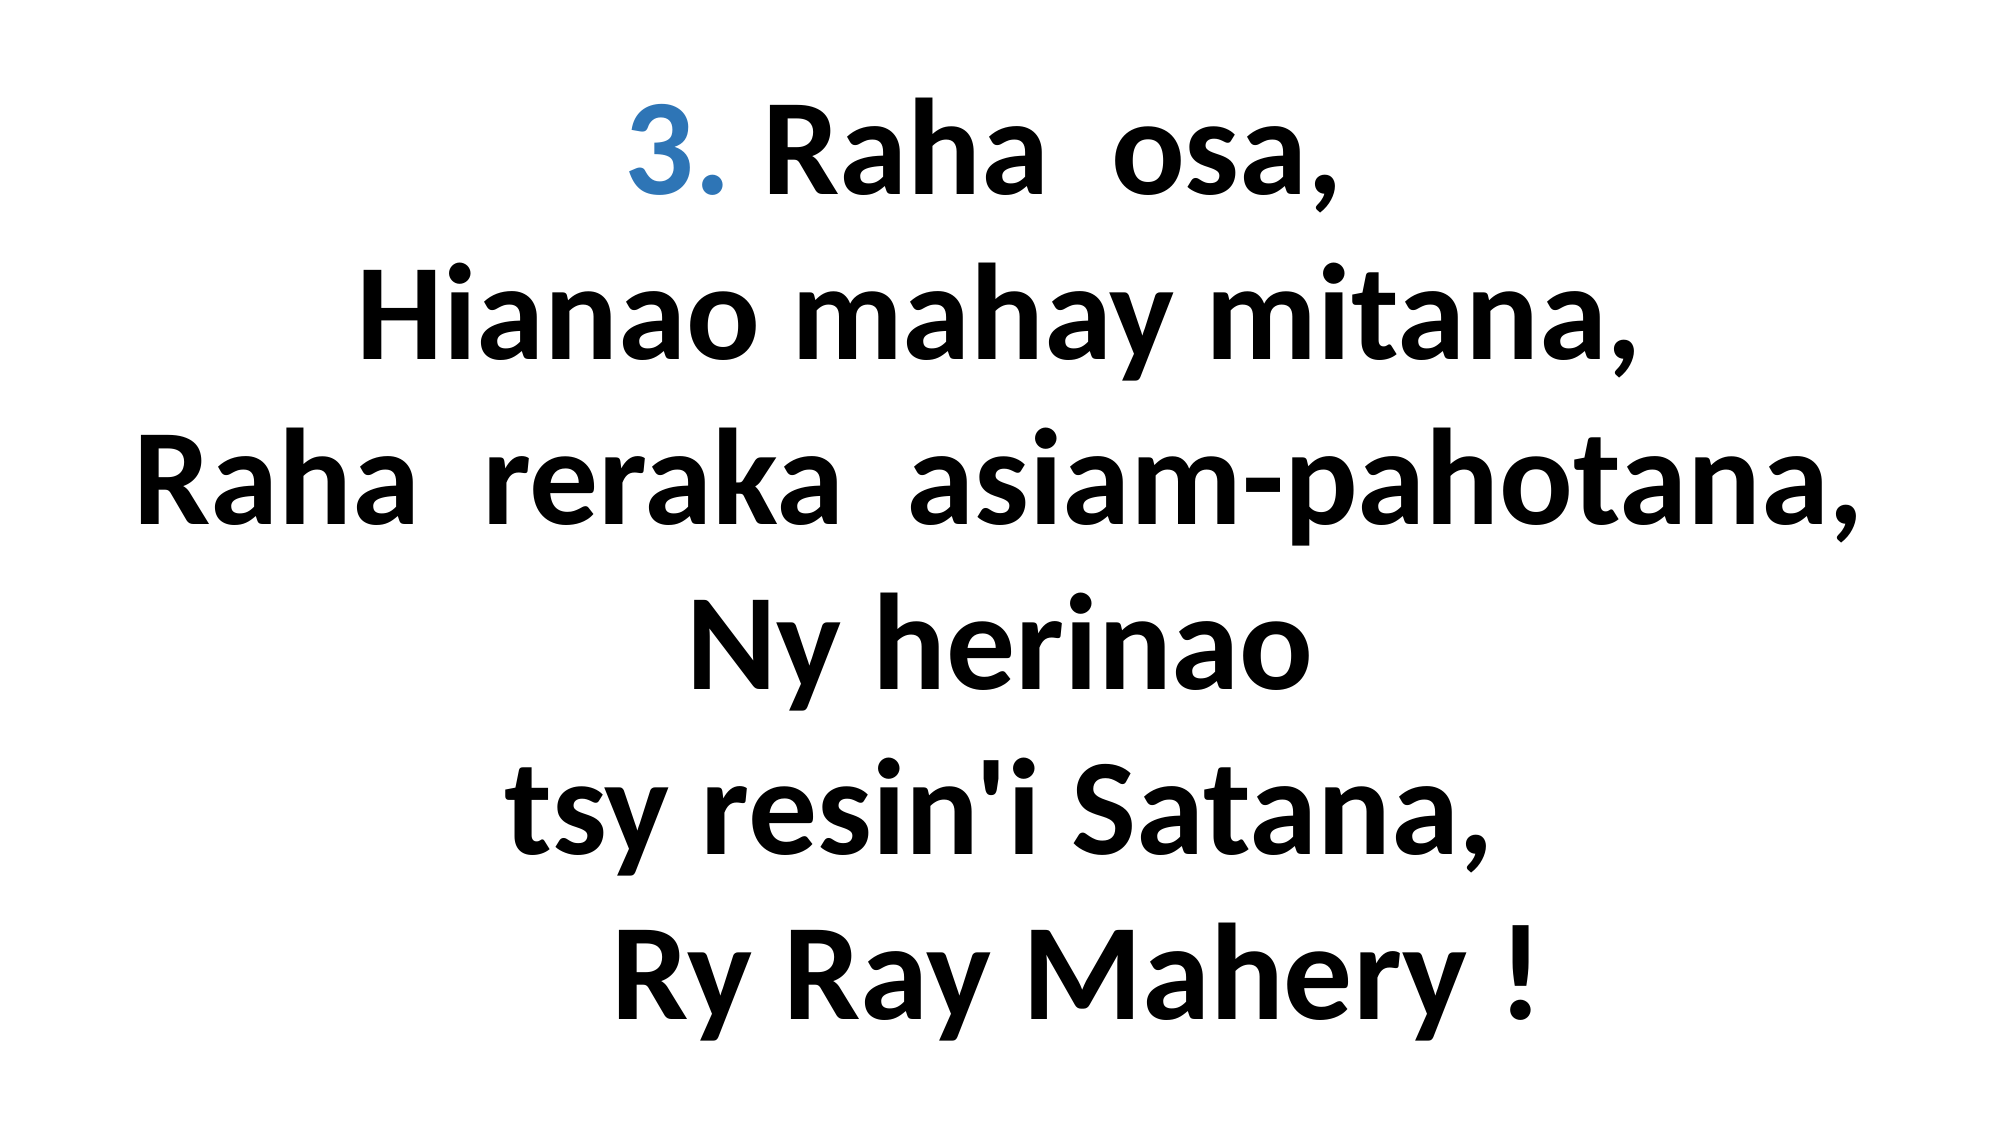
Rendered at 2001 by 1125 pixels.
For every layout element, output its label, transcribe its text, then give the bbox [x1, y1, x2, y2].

text_box 3. Raha osa, Hianao mahay mitana, Raha reraka asiam-pahotana, Ny herinao tsy resin'i Satana, Ry Ray Mahery ! [0, 49, 2000, 1054]
